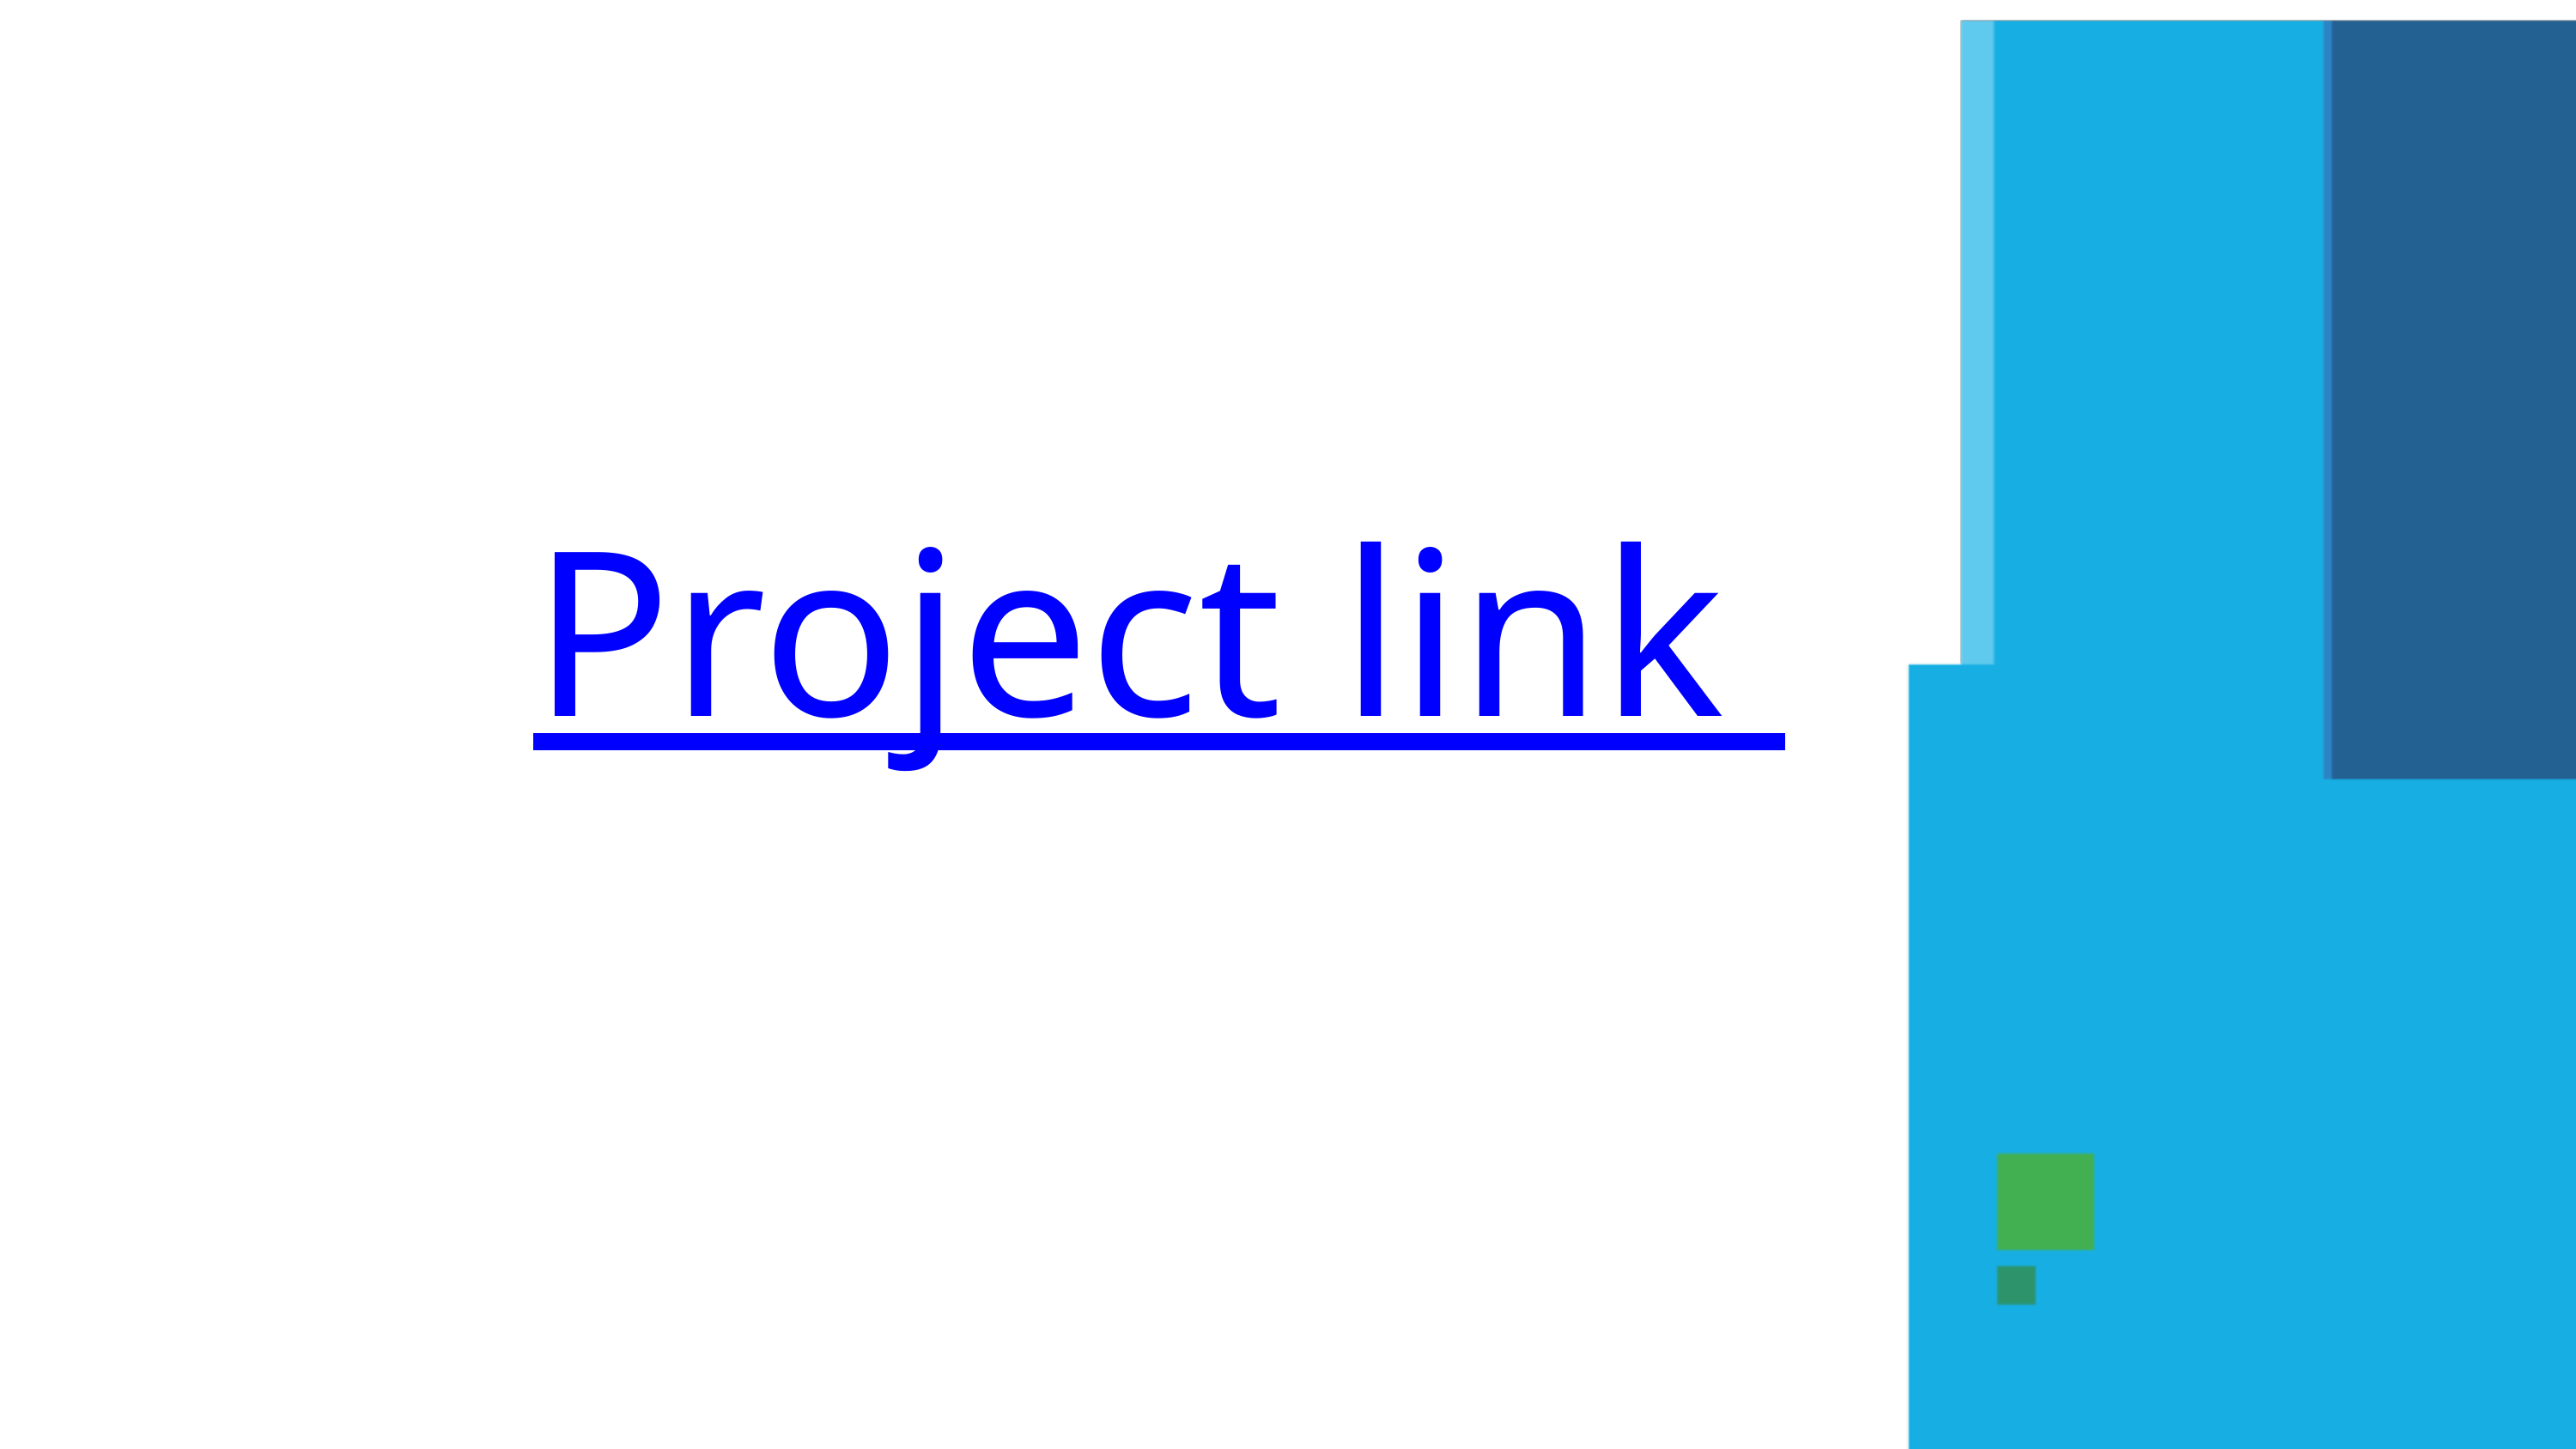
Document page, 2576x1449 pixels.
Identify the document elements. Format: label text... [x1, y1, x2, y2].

text_box [1585, 12, 2576, 1449]
text_box Project link [526, 478, 1793, 800]
